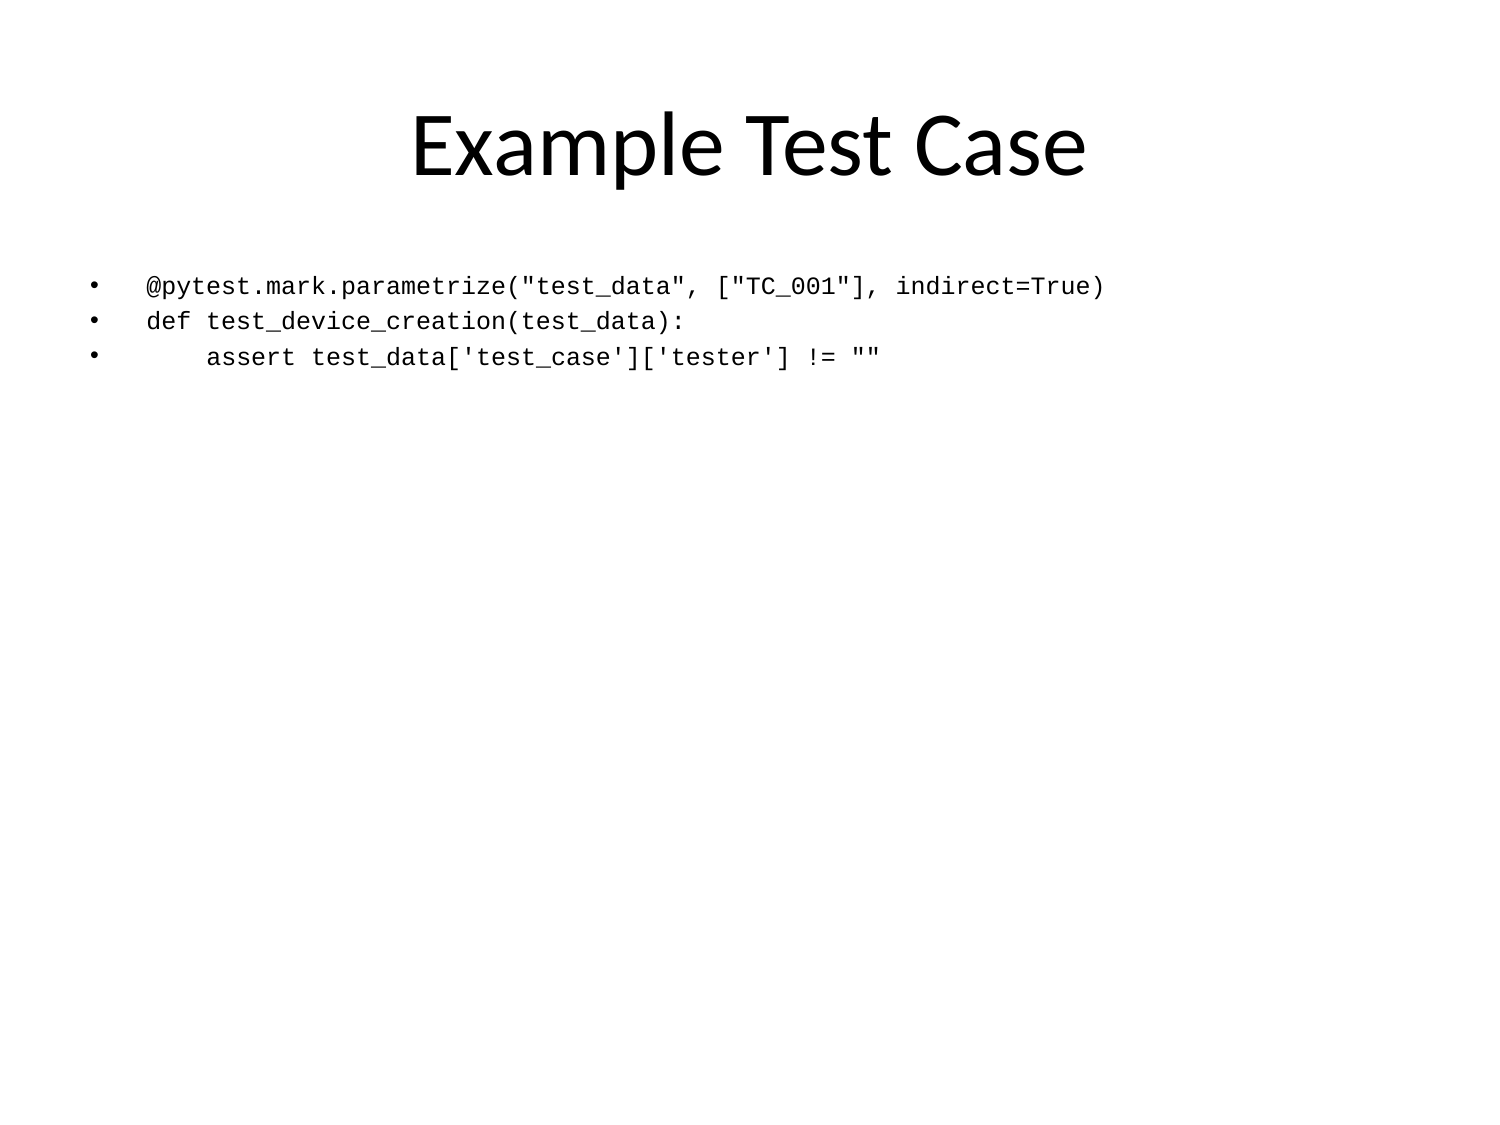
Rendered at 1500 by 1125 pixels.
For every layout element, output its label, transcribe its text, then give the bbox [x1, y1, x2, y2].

title Example Test Case [75, 45, 1425, 233]
list @pytest.mark.parametrize("test_data", ["TC_001"], indirect=True) def test_device_creation(test_data): assert test_data['test_case']['tester'] != "" [75, 262, 1425, 1005]
